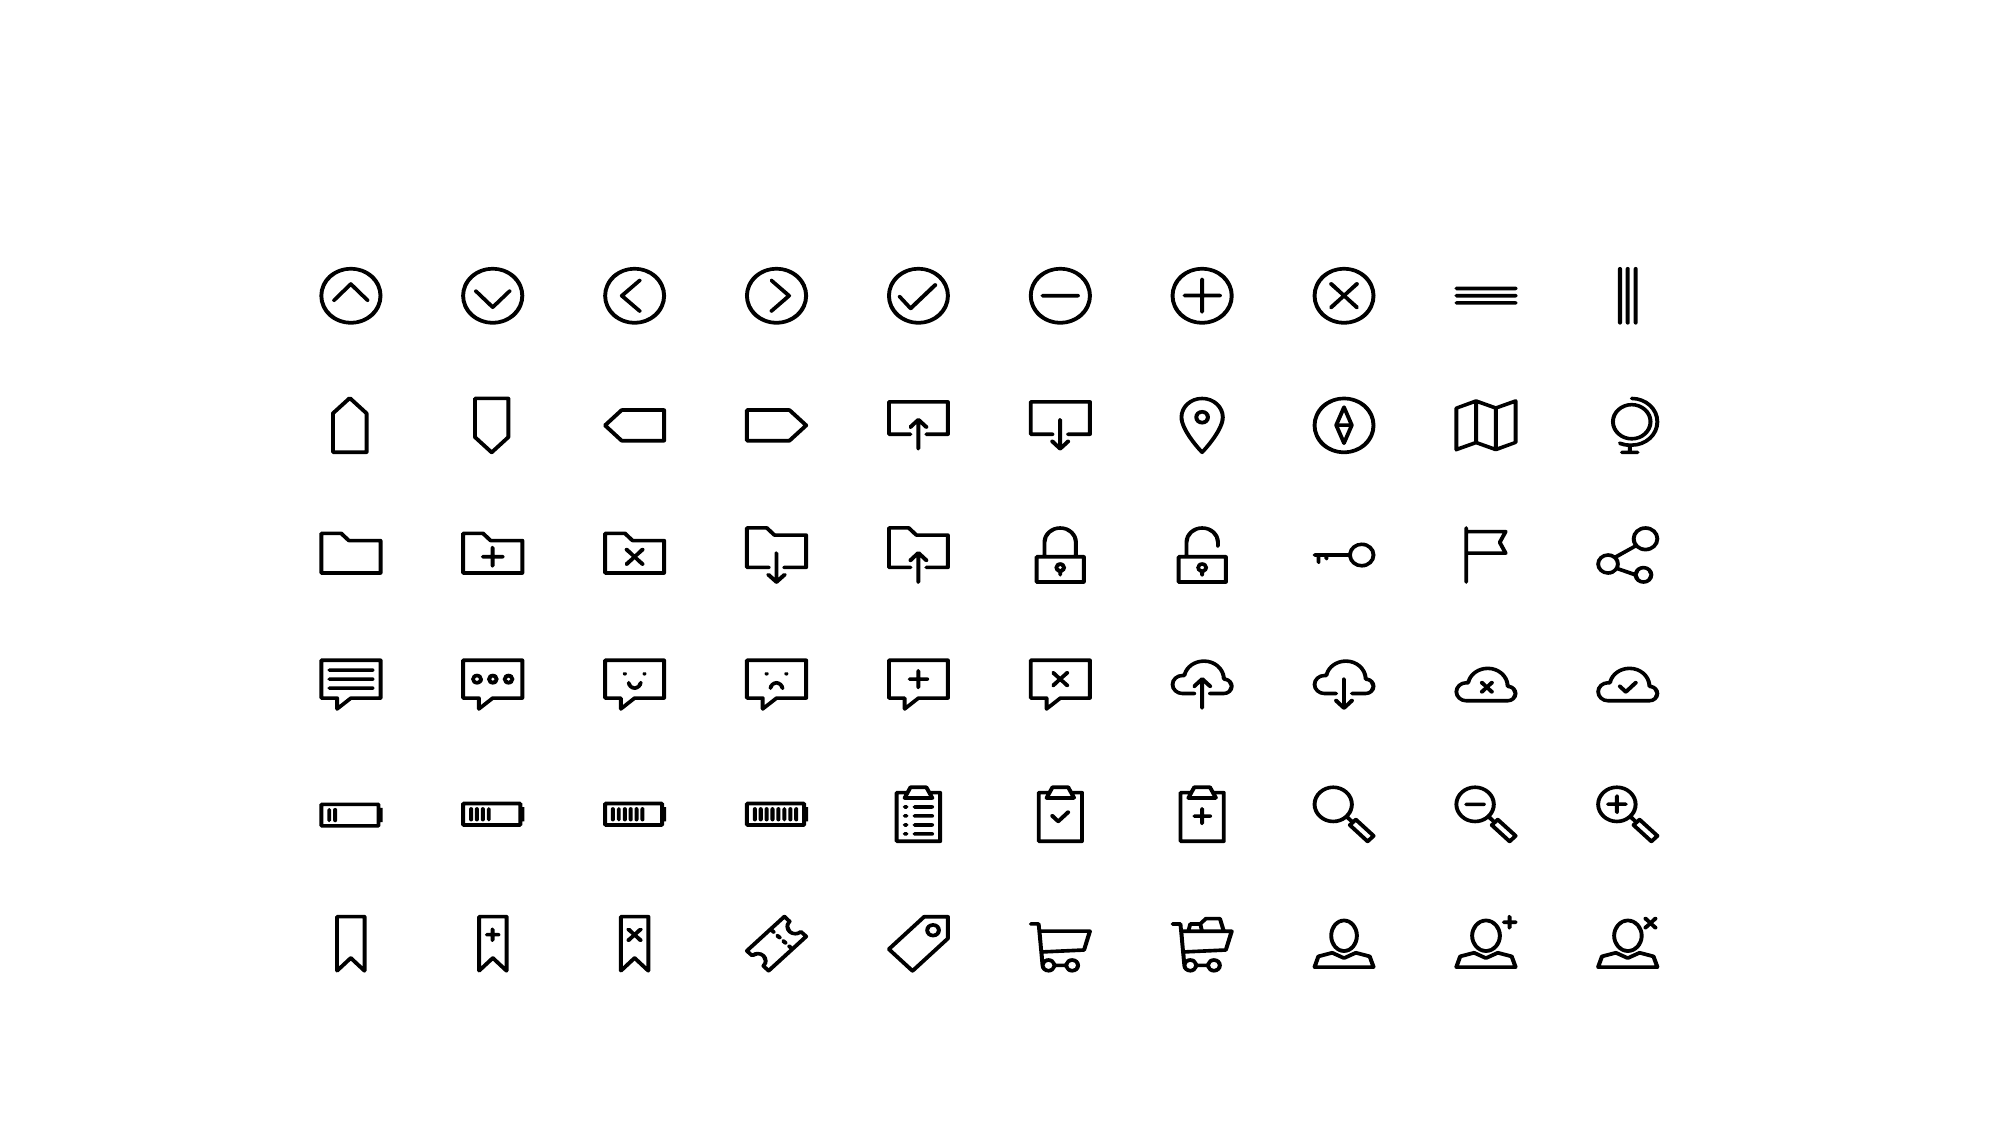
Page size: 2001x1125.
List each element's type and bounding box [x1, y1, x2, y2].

text_box [764, 807, 769, 822]
text_box [1610, 402, 1653, 441]
text_box [766, 551, 787, 584]
text_box [912, 814, 935, 818]
text_box [1596, 526, 1660, 584]
text_box [1196, 562, 1209, 577]
text_box [461, 801, 525, 827]
text_box [909, 418, 929, 451]
text_box [473, 289, 512, 310]
text_box [1054, 562, 1067, 577]
text_box [618, 914, 651, 973]
text_box [1170, 659, 1234, 710]
text_box [327, 677, 375, 681]
text_box [461, 266, 525, 325]
text_box [1050, 810, 1071, 824]
text_box [788, 807, 793, 822]
text_box [794, 807, 799, 822]
text_box [1454, 293, 1518, 298]
text_box [319, 531, 383, 575]
text_box [1312, 659, 1376, 696]
text_box [770, 807, 775, 822]
text_box [616, 807, 621, 822]
text_box [775, 933, 782, 940]
text_box [1312, 950, 1376, 969]
text_box [887, 658, 950, 711]
text_box [752, 807, 757, 822]
text_box [319, 658, 383, 711]
text_box [1329, 282, 1359, 310]
text_box [603, 658, 667, 711]
text_box [319, 266, 383, 325]
text_box [1617, 680, 1638, 694]
text_box [744, 266, 809, 325]
text_box [319, 802, 383, 828]
text_box [619, 278, 642, 313]
text_box [887, 400, 950, 437]
text_box [622, 807, 627, 822]
text_box [1633, 266, 1638, 325]
text_box [603, 266, 667, 325]
text_box [894, 785, 943, 844]
text_box [1028, 400, 1092, 437]
text_box [1501, 914, 1518, 930]
text_box [744, 801, 809, 827]
text_box [925, 923, 941, 938]
text_box [776, 807, 781, 822]
text_box [332, 282, 370, 303]
text_box [1454, 301, 1518, 305]
text_box [758, 807, 763, 822]
text_box [744, 658, 809, 711]
text_box [1312, 396, 1376, 455]
text_box [1643, 916, 1658, 930]
text_box [1479, 680, 1494, 694]
text_box [1596, 666, 1660, 703]
text_box [331, 396, 369, 455]
text_box [1625, 266, 1630, 325]
text_box [486, 673, 499, 685]
text_box [1470, 918, 1502, 953]
text_box [626, 680, 643, 691]
text_box [1312, 542, 1376, 568]
text_box [327, 668, 375, 672]
text_box [1596, 785, 1660, 844]
text_box [634, 807, 639, 822]
text_box [1170, 916, 1234, 973]
text_box [1454, 785, 1518, 844]
text_box [887, 526, 950, 570]
text_box [473, 396, 511, 455]
text_box [1464, 526, 1508, 584]
text_box [484, 927, 501, 942]
text_box [1618, 396, 1660, 455]
text_box [471, 673, 484, 685]
text_box [1329, 918, 1359, 953]
text_box [744, 408, 809, 443]
text_box [327, 686, 375, 690]
text_box [912, 805, 935, 809]
text_box [1454, 286, 1518, 291]
text_box [1170, 266, 1234, 325]
text_box [469, 807, 474, 822]
text_box [333, 807, 338, 823]
text_box [1028, 658, 1092, 711]
text_box [1612, 918, 1644, 953]
text_box [1028, 266, 1092, 325]
text_box [912, 832, 935, 836]
text_box [1454, 666, 1518, 703]
text_box [1179, 396, 1225, 455]
text_box [624, 547, 645, 566]
text_box [1036, 785, 1084, 844]
text_box [474, 807, 479, 822]
text_box [1606, 794, 1628, 815]
text_box [782, 807, 787, 822]
text_box [897, 283, 938, 311]
text_box [610, 807, 615, 822]
text_box [477, 914, 509, 973]
text_box [1194, 409, 1210, 425]
text_box [1334, 405, 1354, 446]
text_box [907, 669, 930, 690]
text_box [1454, 399, 1518, 452]
text_box [912, 823, 935, 827]
text_box [908, 551, 929, 584]
text_box [480, 545, 505, 568]
text_box [628, 807, 633, 822]
text_box [1040, 293, 1080, 298]
text_box [480, 807, 485, 822]
text_box [1178, 785, 1226, 844]
text_box [1617, 266, 1623, 325]
text_box [781, 939, 788, 945]
text_box [1464, 802, 1486, 807]
text_box [461, 531, 525, 575]
text_box [744, 914, 809, 973]
text_box [603, 801, 667, 827]
text_box [1334, 677, 1354, 710]
text_box [461, 658, 525, 711]
text_box [1051, 671, 1070, 688]
text_box [769, 278, 792, 313]
text_box [327, 807, 332, 823]
text_box [744, 526, 809, 570]
text_box [1034, 526, 1086, 584]
text_box [1454, 950, 1518, 969]
text_box [1192, 807, 1213, 826]
text_box [335, 914, 367, 973]
text_box [626, 928, 643, 942]
text_box [1312, 785, 1376, 844]
text_box [1050, 418, 1071, 451]
text_box [603, 408, 667, 443]
text_box [768, 680, 785, 691]
text_box [1182, 277, 1222, 314]
text_box [887, 914, 950, 973]
text_box [1028, 922, 1092, 973]
text_box [1312, 266, 1376, 325]
text_box [1176, 526, 1228, 584]
text_box [640, 807, 645, 822]
text_box [1596, 950, 1660, 969]
text_box [603, 531, 667, 575]
text_box [486, 807, 491, 822]
text_box [887, 266, 950, 325]
text_box [502, 673, 515, 685]
